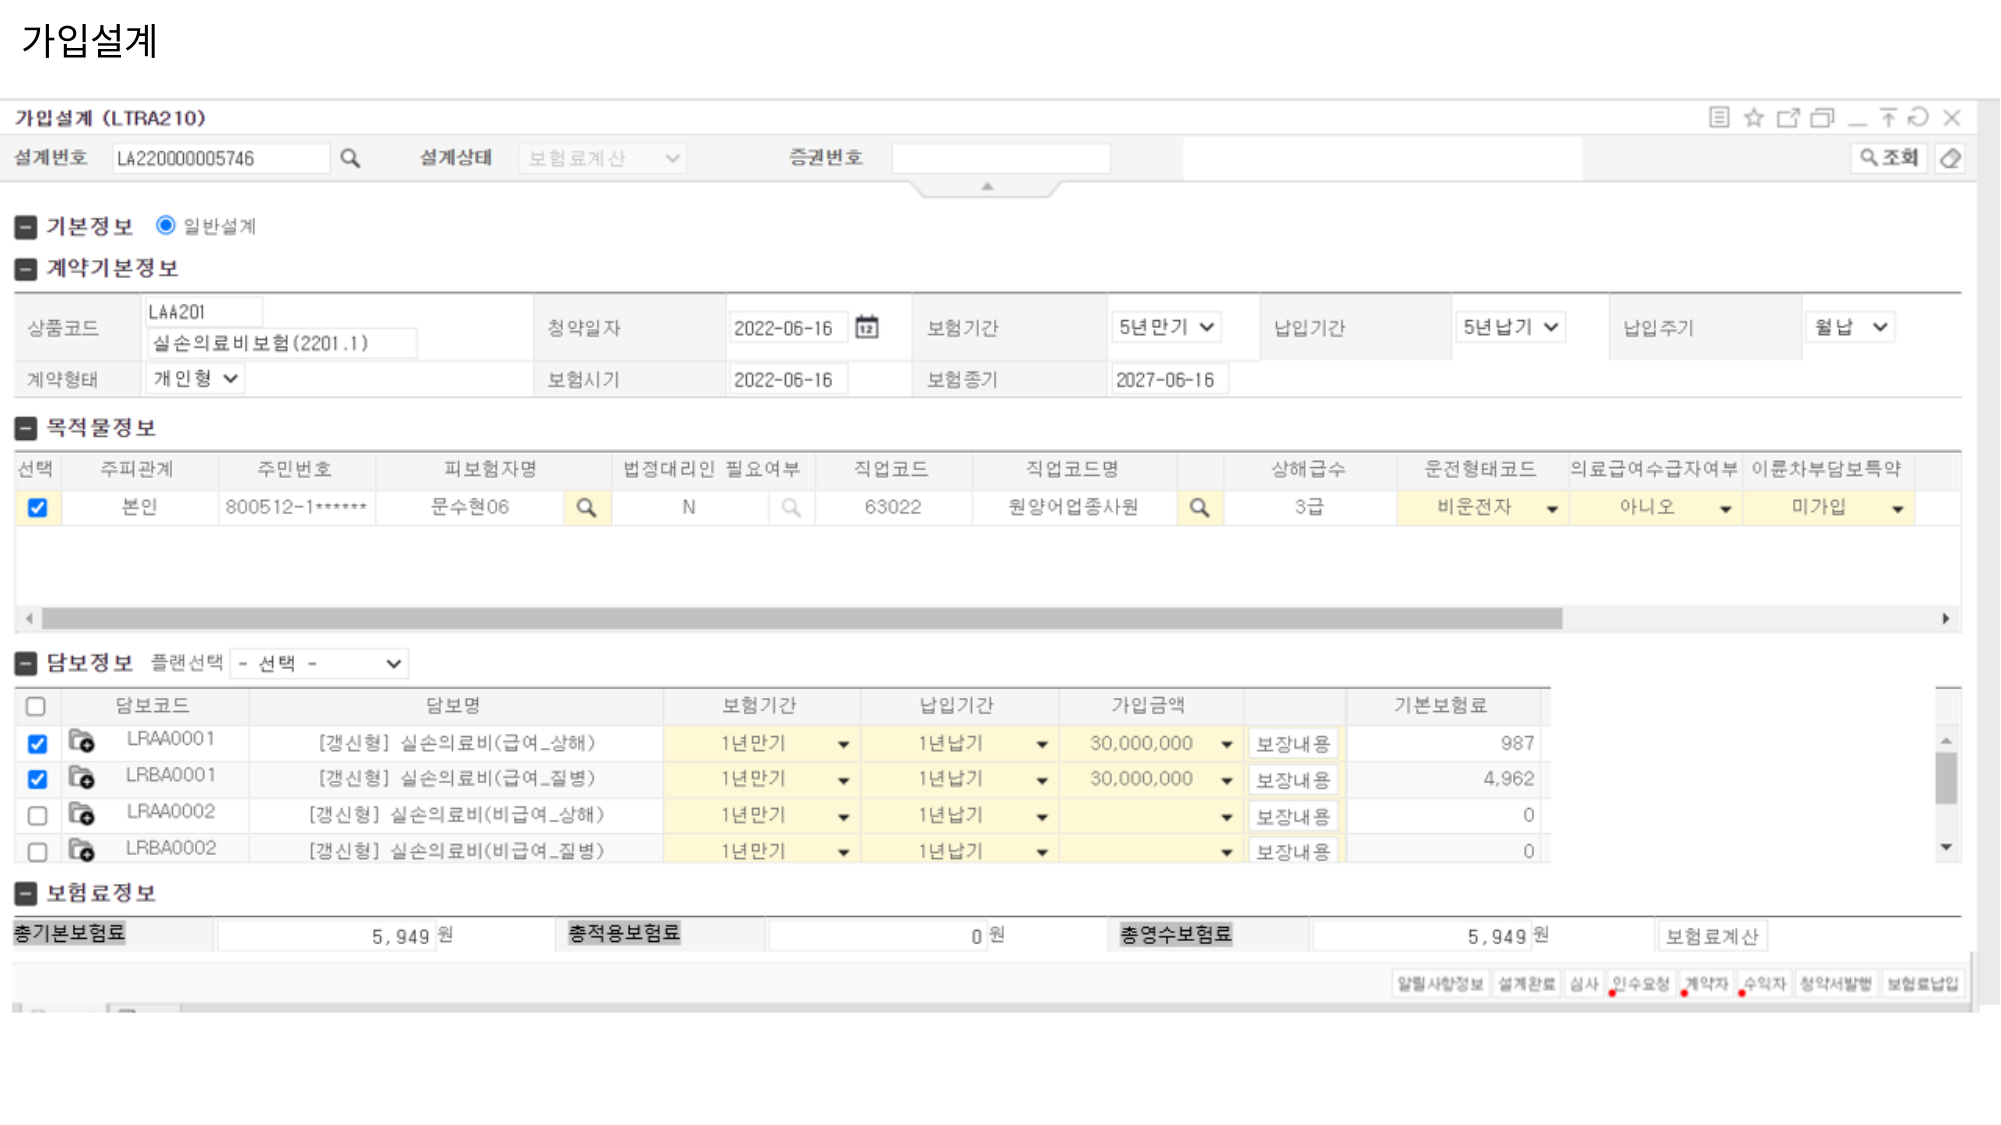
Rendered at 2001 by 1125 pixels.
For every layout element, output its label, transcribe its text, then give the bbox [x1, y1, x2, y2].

text_box 가입설계 [6, 10, 175, 71]
picture [0, 98, 2000, 1027]
